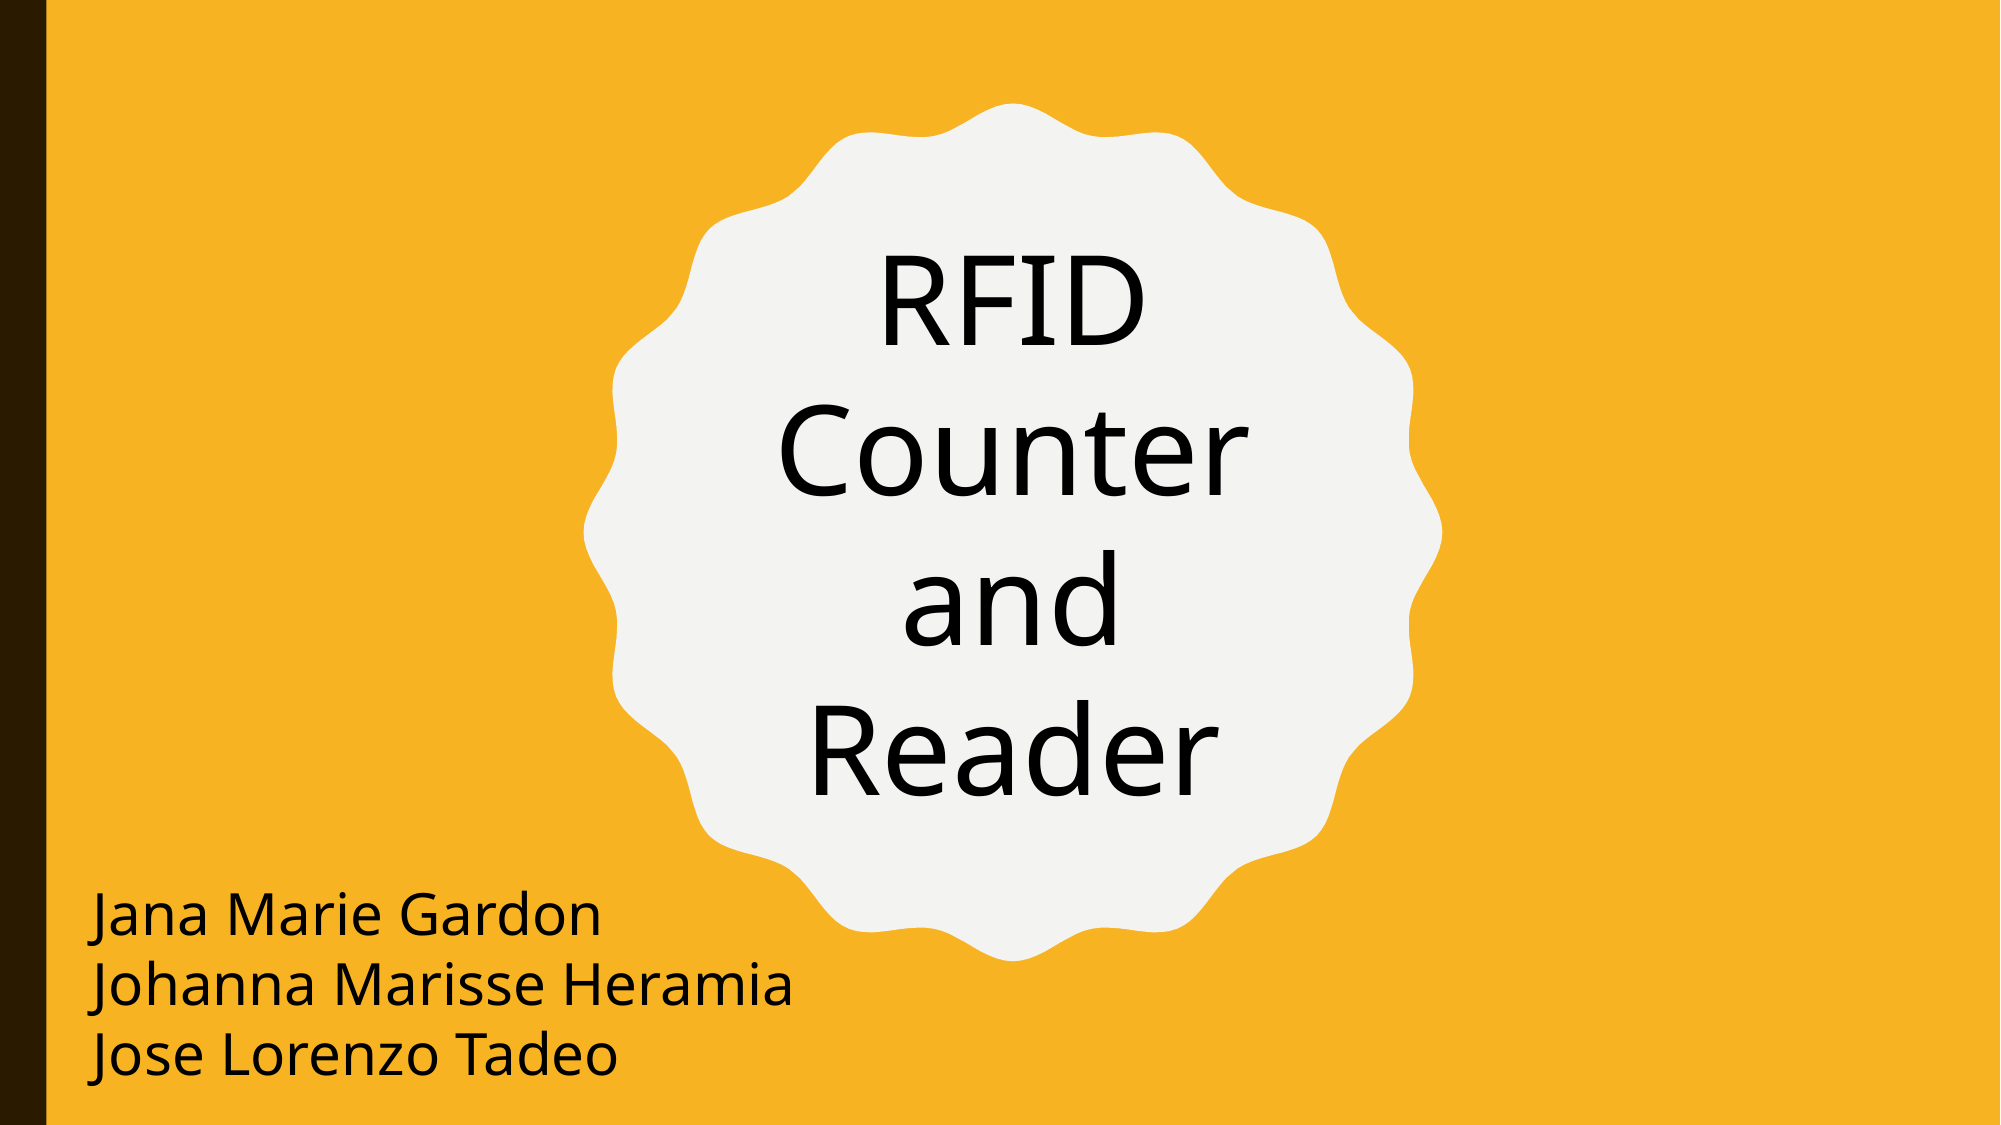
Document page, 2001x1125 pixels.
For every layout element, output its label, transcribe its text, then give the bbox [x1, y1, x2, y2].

text_box Jana Marie Gardon Johanna Marisse Heramia Jose Lorenzo Tadeo [78, 869, 1435, 1095]
text_box RFID Counter and Reader [712, 213, 1313, 828]
